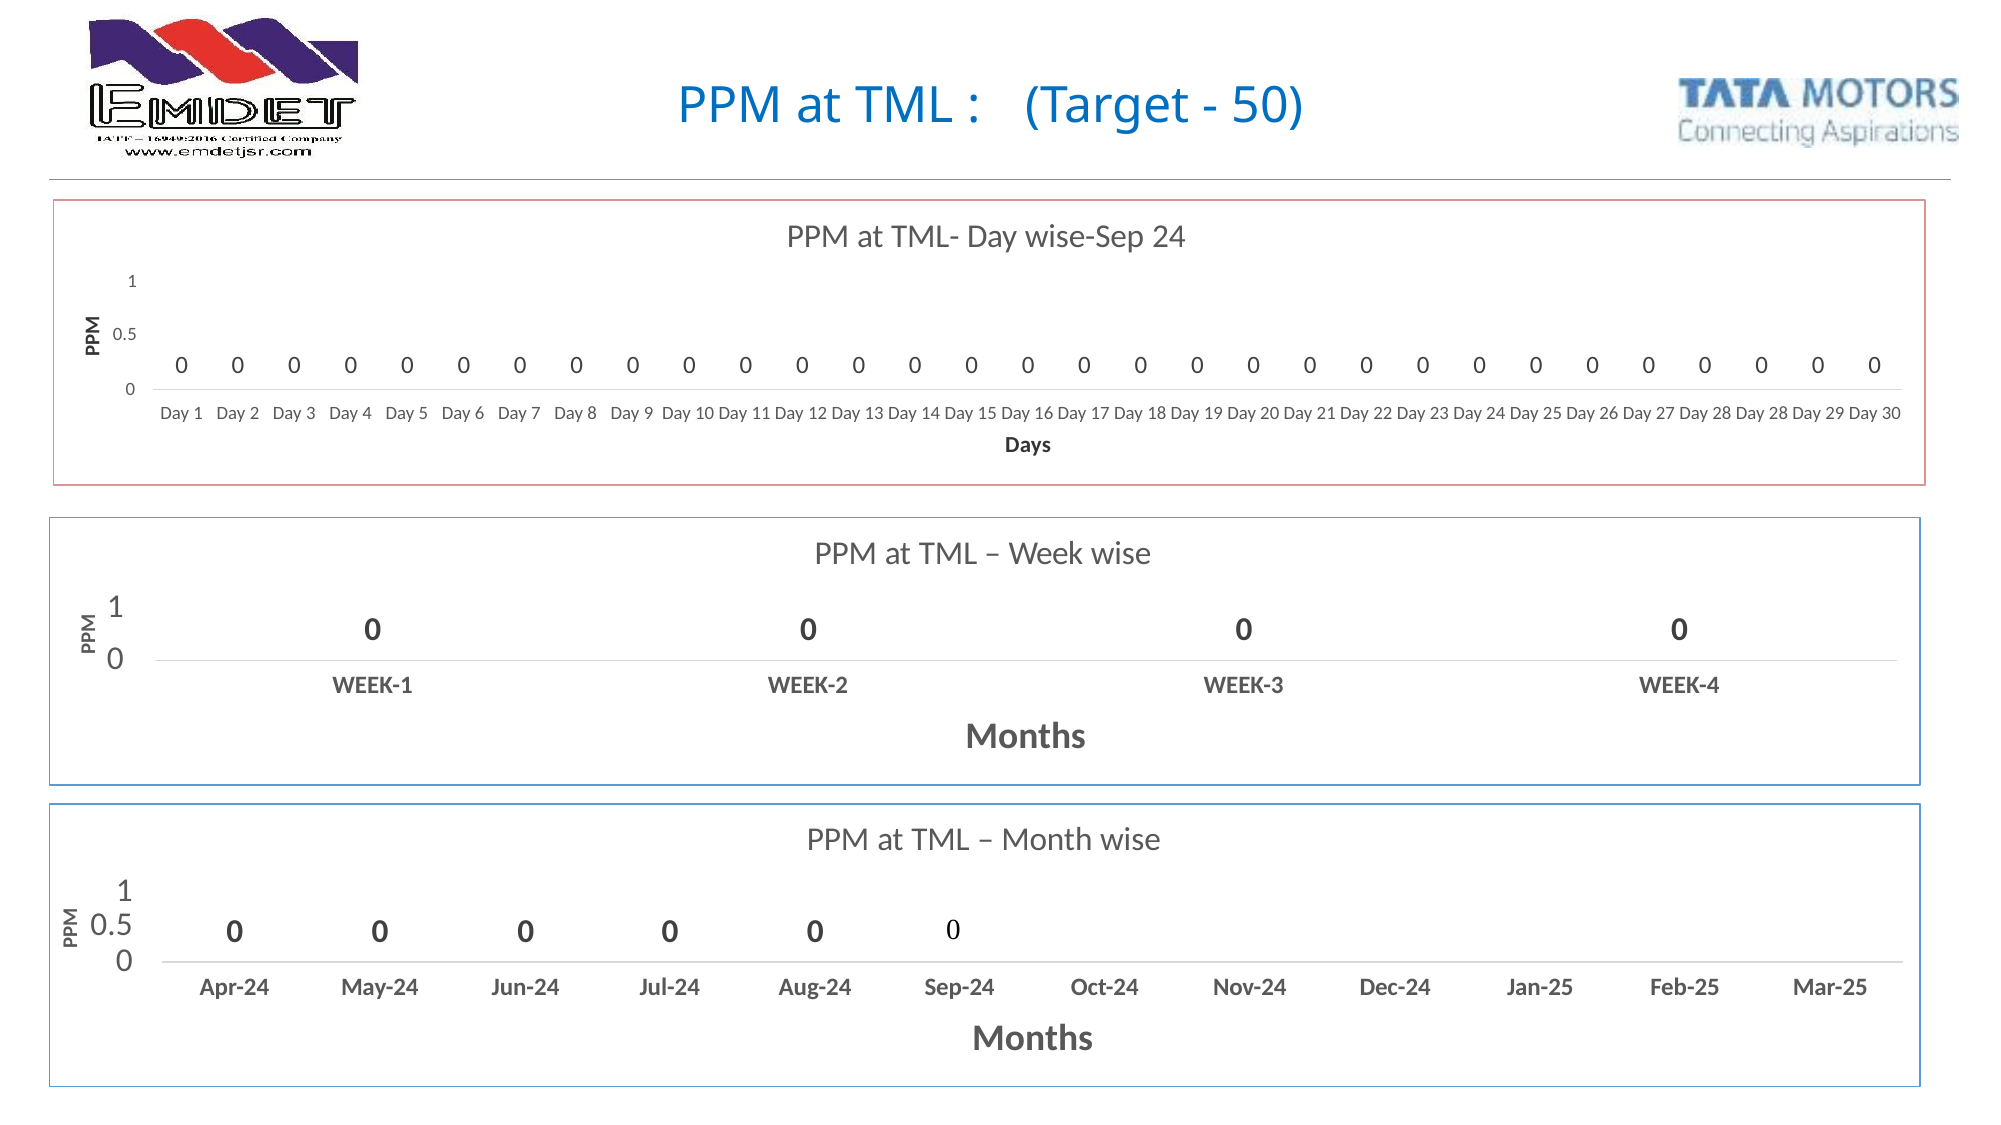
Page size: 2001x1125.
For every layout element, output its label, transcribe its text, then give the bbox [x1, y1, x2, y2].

picture [1678, 78, 1959, 148]
text_box [49, 804, 1920, 1087]
title PPM at TML : (Target - 50) [675, 70, 1304, 200]
picture [85, 15, 364, 160]
text_box [49, 517, 1920, 785]
text_box Months PPM at TML – Month wise [804, 785, 1165, 858]
text_box [53, 200, 1925, 486]
